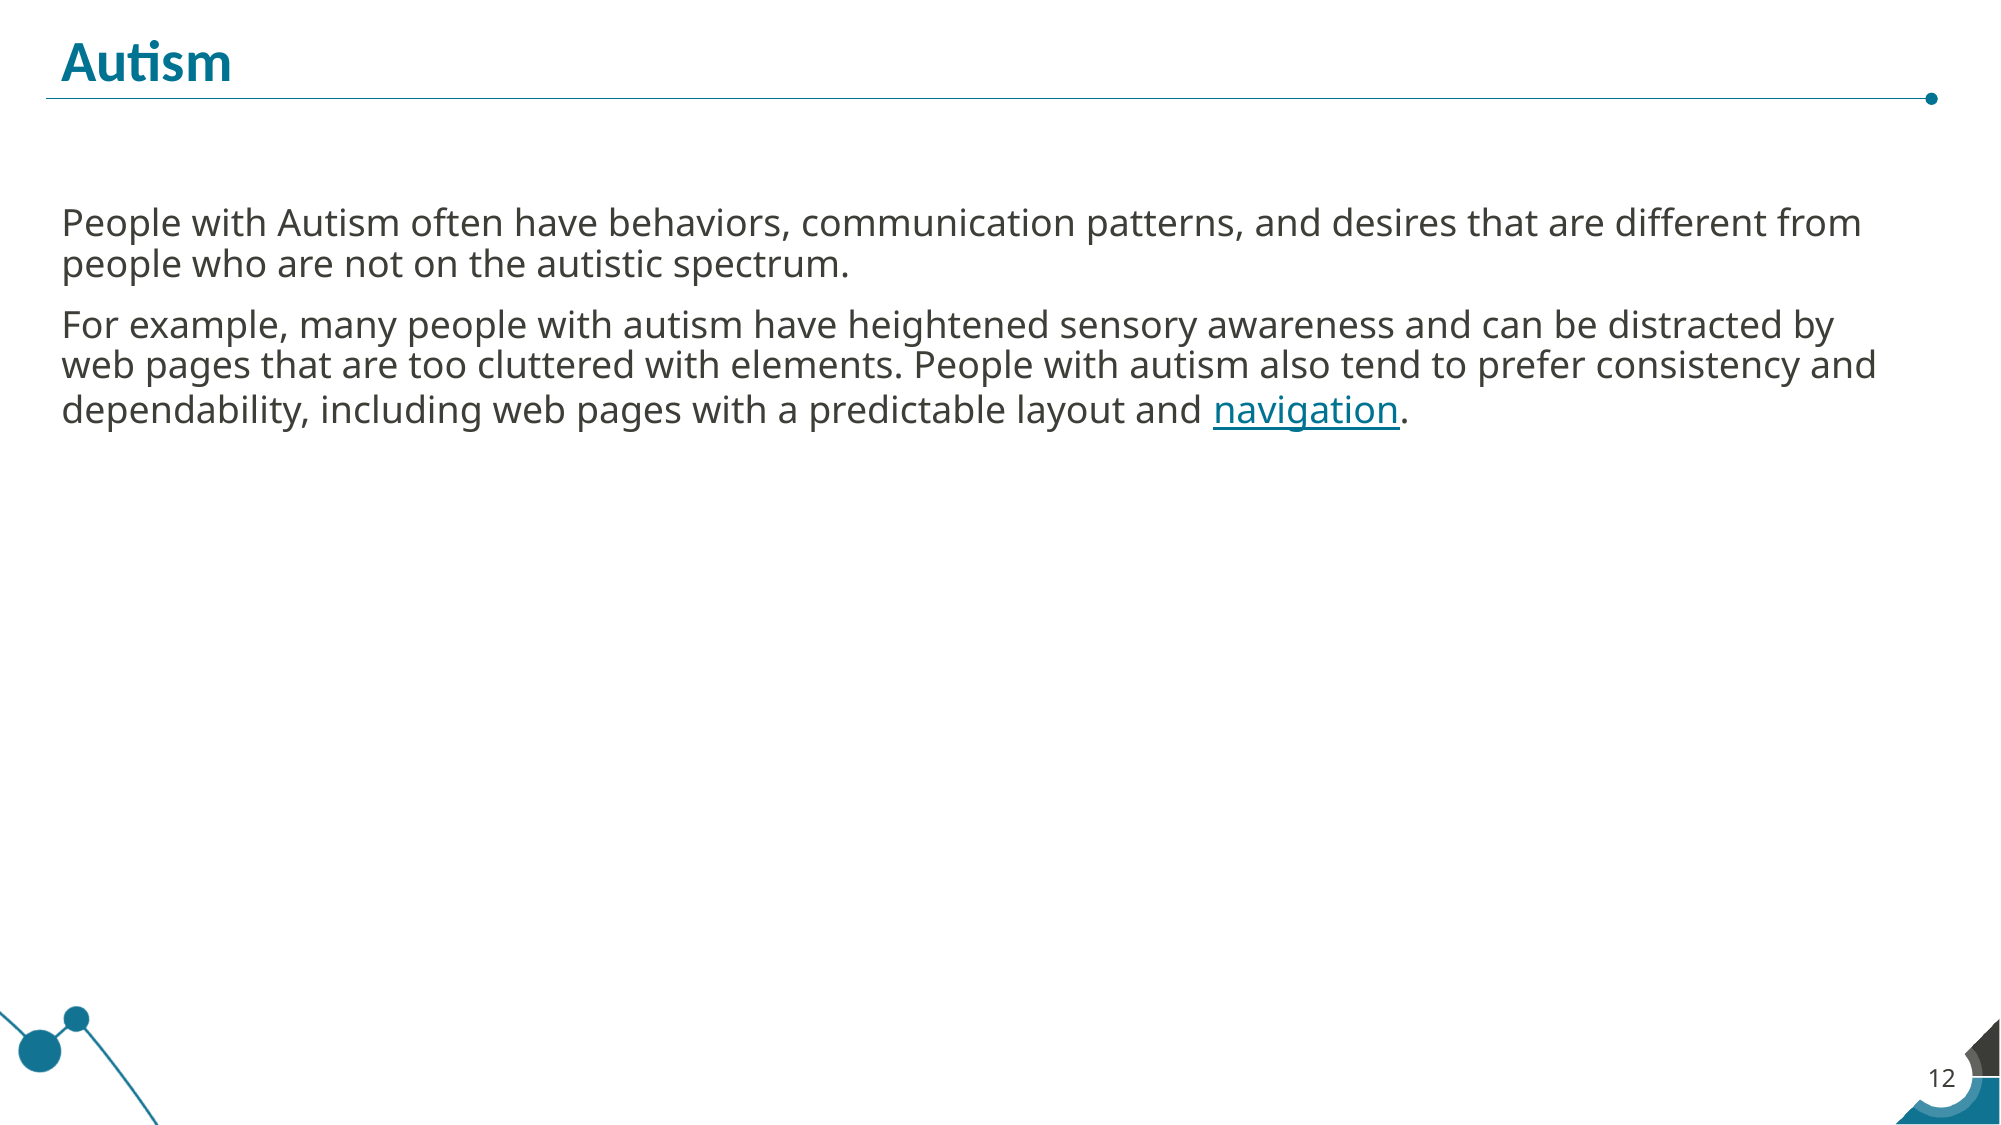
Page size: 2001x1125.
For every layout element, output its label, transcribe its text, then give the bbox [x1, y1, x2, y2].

picture [1889, 1006, 2000, 1125]
title Autism [46, 23, 1772, 99]
picture [0, 996, 159, 1125]
list People with Autism often have behaviors, communication patterns, and desires that are different from people who are not on the autistic spectrum. For example, many people with autism have heightened sensory awareness and can be distracted by web pages that are too cluttered with elements. People with autism also tend to prefer consistency and dependability, including web pages with a predictable layout and navigation. [46, 131, 1930, 1050]
